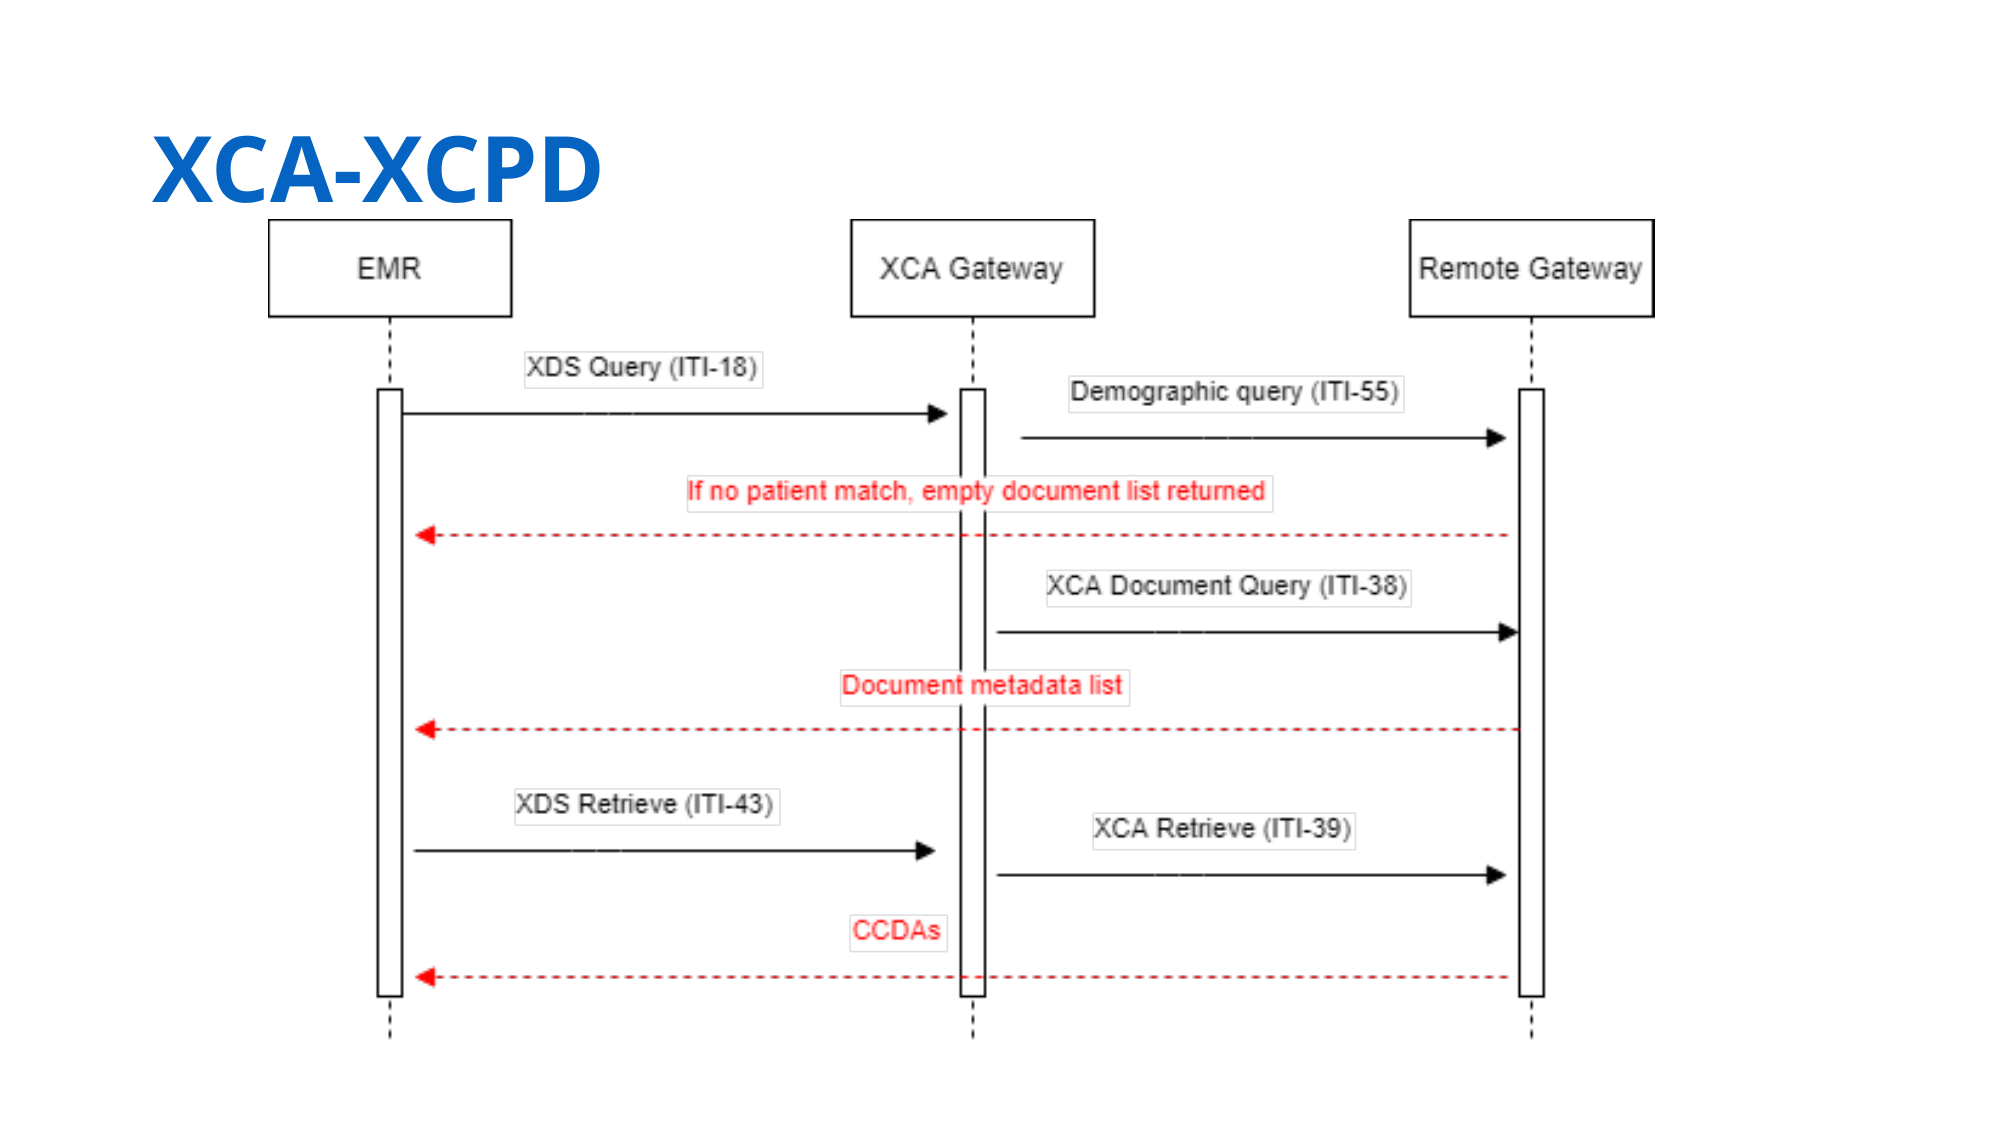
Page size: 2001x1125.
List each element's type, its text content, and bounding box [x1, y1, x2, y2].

title XCA-XCPD [137, 59, 1863, 278]
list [268, 219, 1655, 1048]
